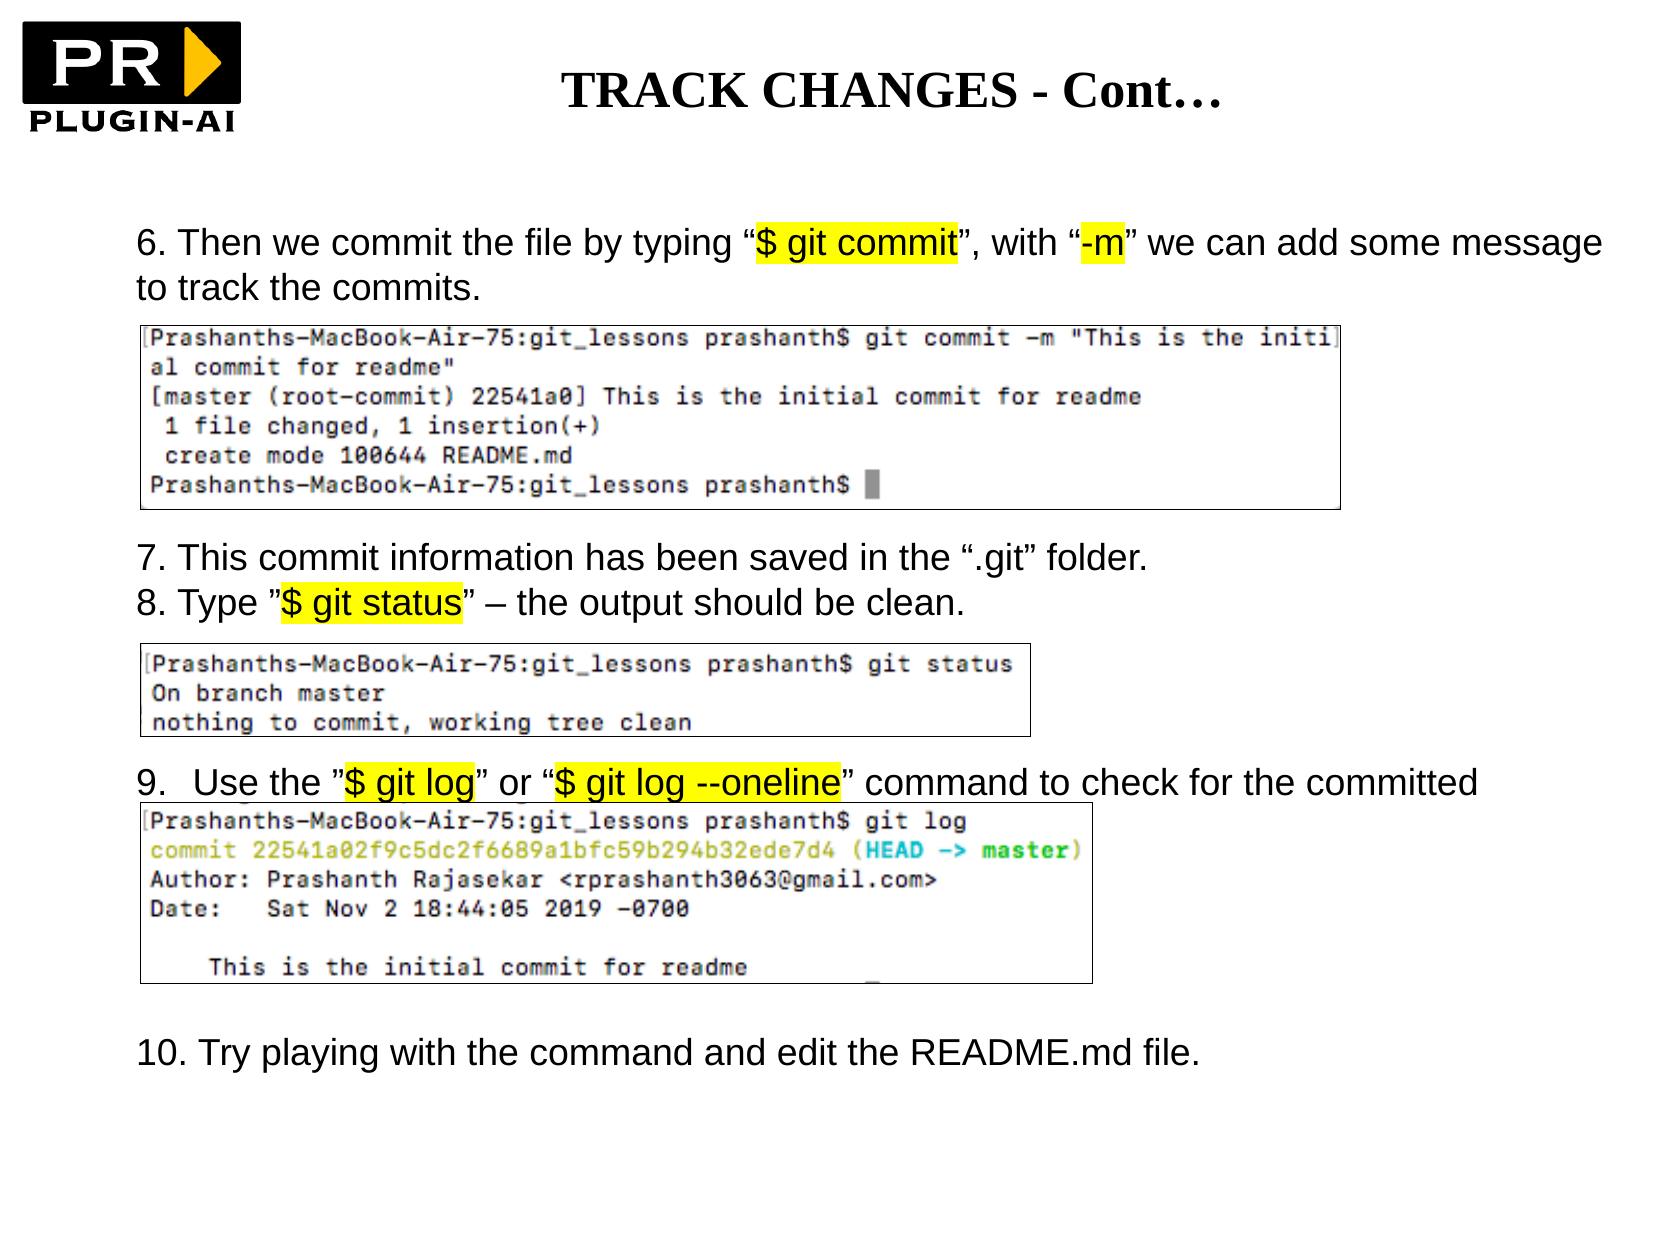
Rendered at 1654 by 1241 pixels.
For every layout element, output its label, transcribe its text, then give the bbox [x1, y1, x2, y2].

text_box TRACK CHANGES - Cont… [546, 48, 1239, 126]
text_box 6. Then we commit the file by typing “$ git commit”, with “-m” we can add some message to track the commits. 7. This commit information has been saved in the “.git” folder. 8. Type ”$ git status” – the output should be clean. Use the ”$ git log” or “$ git log --oneline” command to check for the committed commits. 10. Try playing with the command and edit the README.md file. [121, 210, 1636, 1171]
picture [19, 17, 244, 137]
picture [140, 325, 1342, 510]
picture [140, 802, 1094, 984]
picture [140, 642, 1031, 738]
